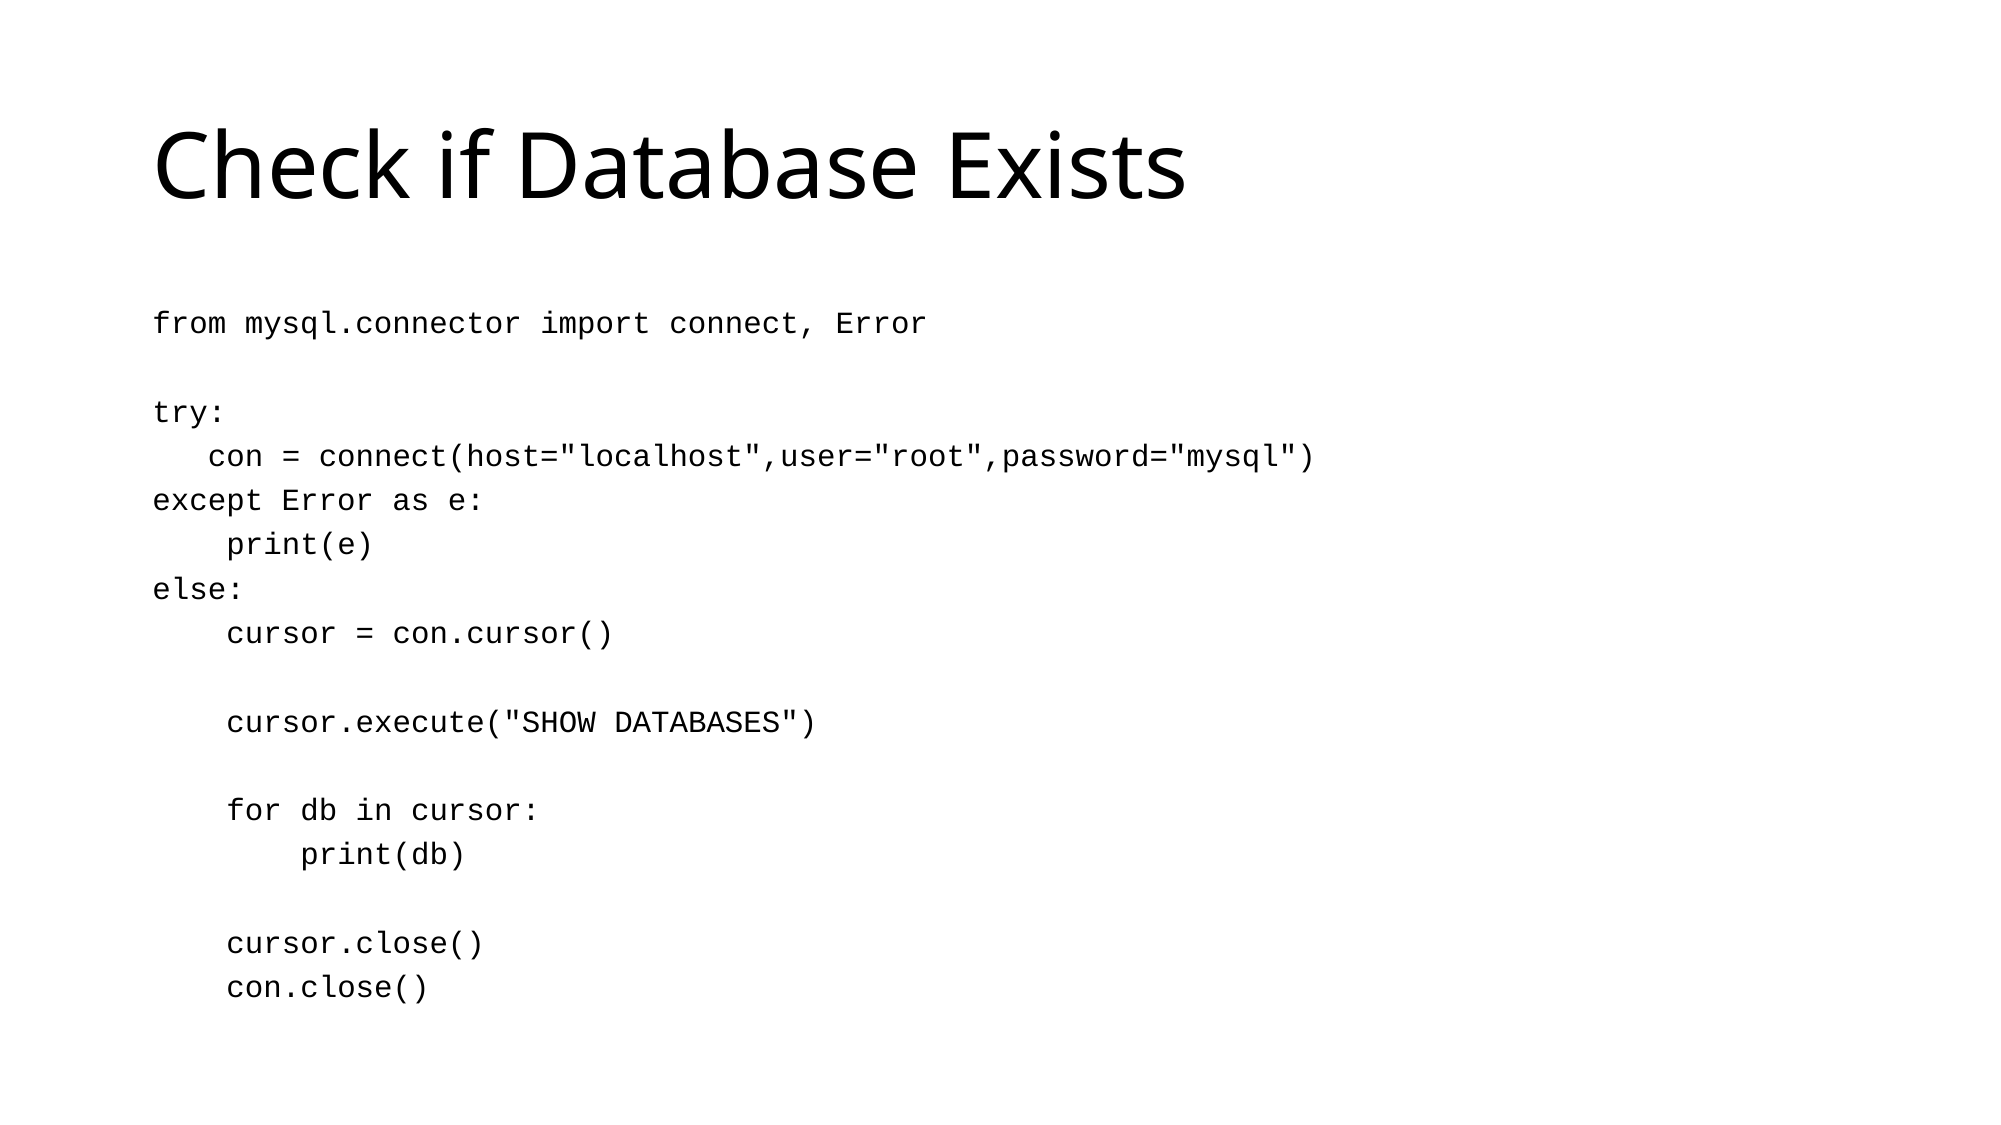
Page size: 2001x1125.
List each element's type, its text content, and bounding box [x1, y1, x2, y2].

list from mysql.connector import connect, Error try: con = connect(host="localhost",user="root",password="mysql") except Error as e: print(e) else: cursor = con.cursor() cursor.execute("SHOW DATABASES") for db in cursor: print(db) cursor.close() con.close() [137, 299, 1863, 1014]
title Check if Database Exists [137, 59, 1863, 278]
